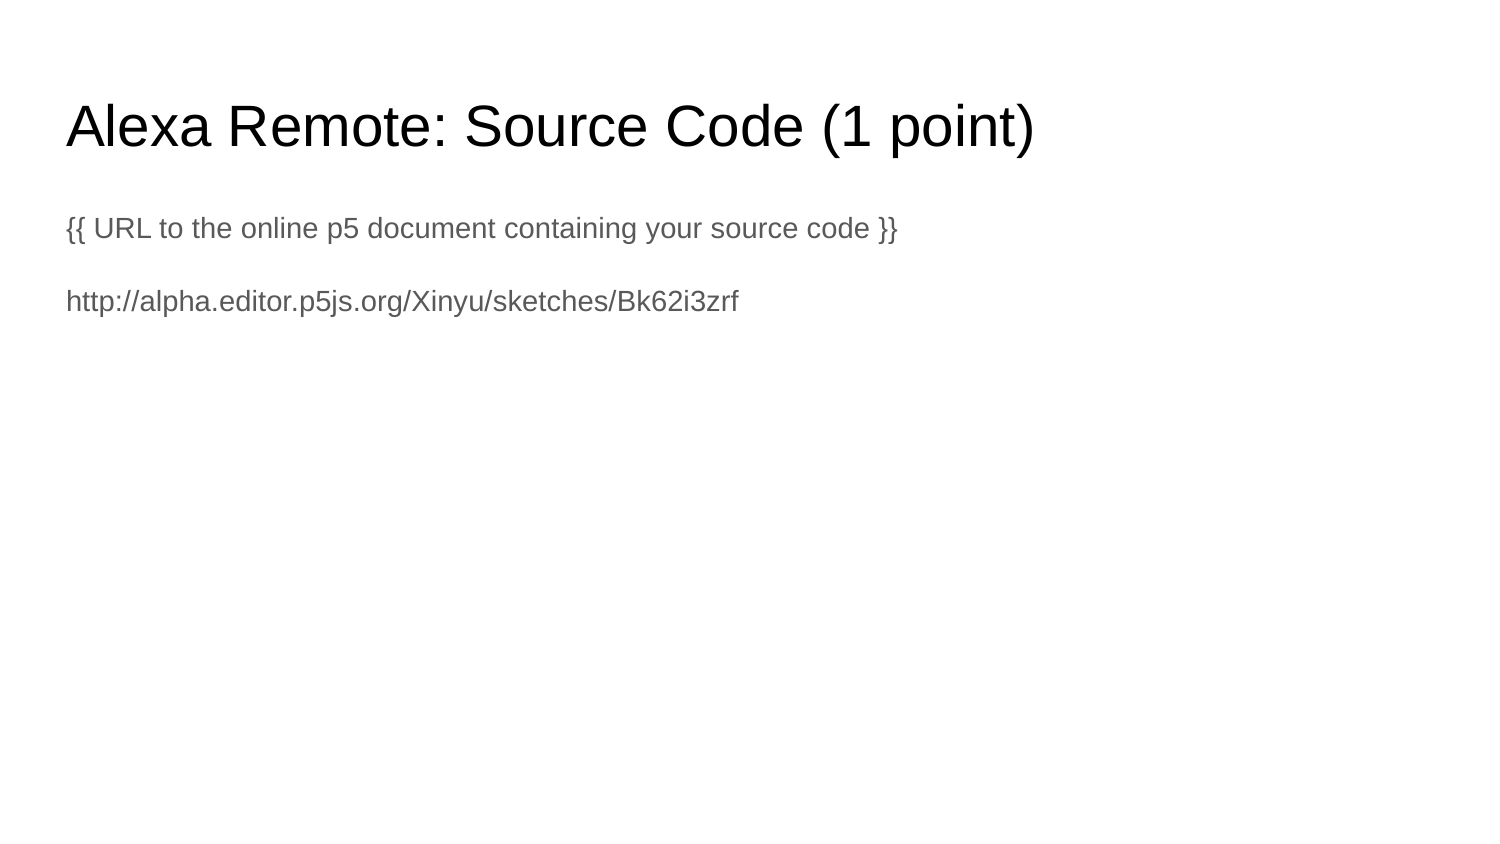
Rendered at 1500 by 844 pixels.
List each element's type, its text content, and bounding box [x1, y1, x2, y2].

list {{ URL to the online p5 document containing your source code }} http://alpha.editor.p5js.org/Xinyu/sketches/Bk62i3zrf [51, 189, 1424, 750]
title Alexa Remote: Source Code (1 point) [51, 72, 1449, 167]
